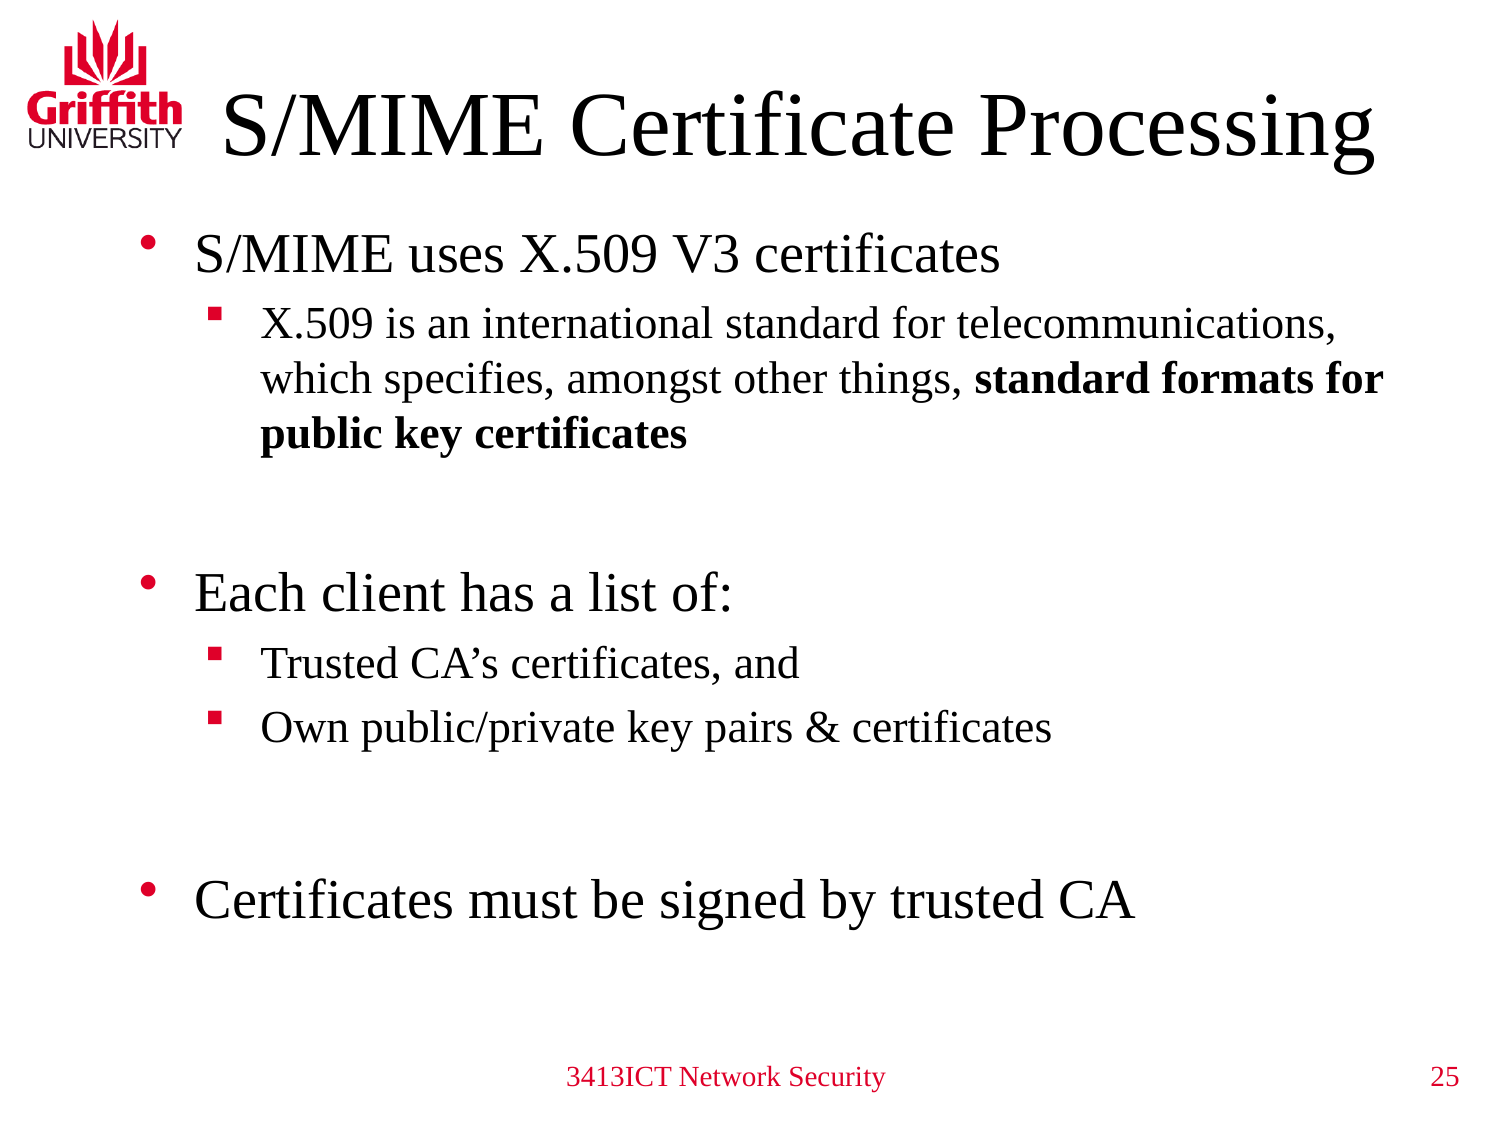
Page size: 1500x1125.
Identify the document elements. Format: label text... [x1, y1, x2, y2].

list S/MIME uses X.509 V3 certificates X.509 is an international standard for telecommunications, which specifies, amongst other things, standard formats for public key certificates Each client has a list of: Trusted CA’s certificates, and Own public/private key pairs & certificates Certificates must be signed by trusted CA [123, 207, 1475, 1009]
slide_number 25 [1049, 1049, 1476, 1101]
picture [23, 15, 186, 151]
footer 3413ICT Network Security [430, 1049, 1022, 1101]
title S/MIME Certificate Processing [187, 24, 1412, 207]
